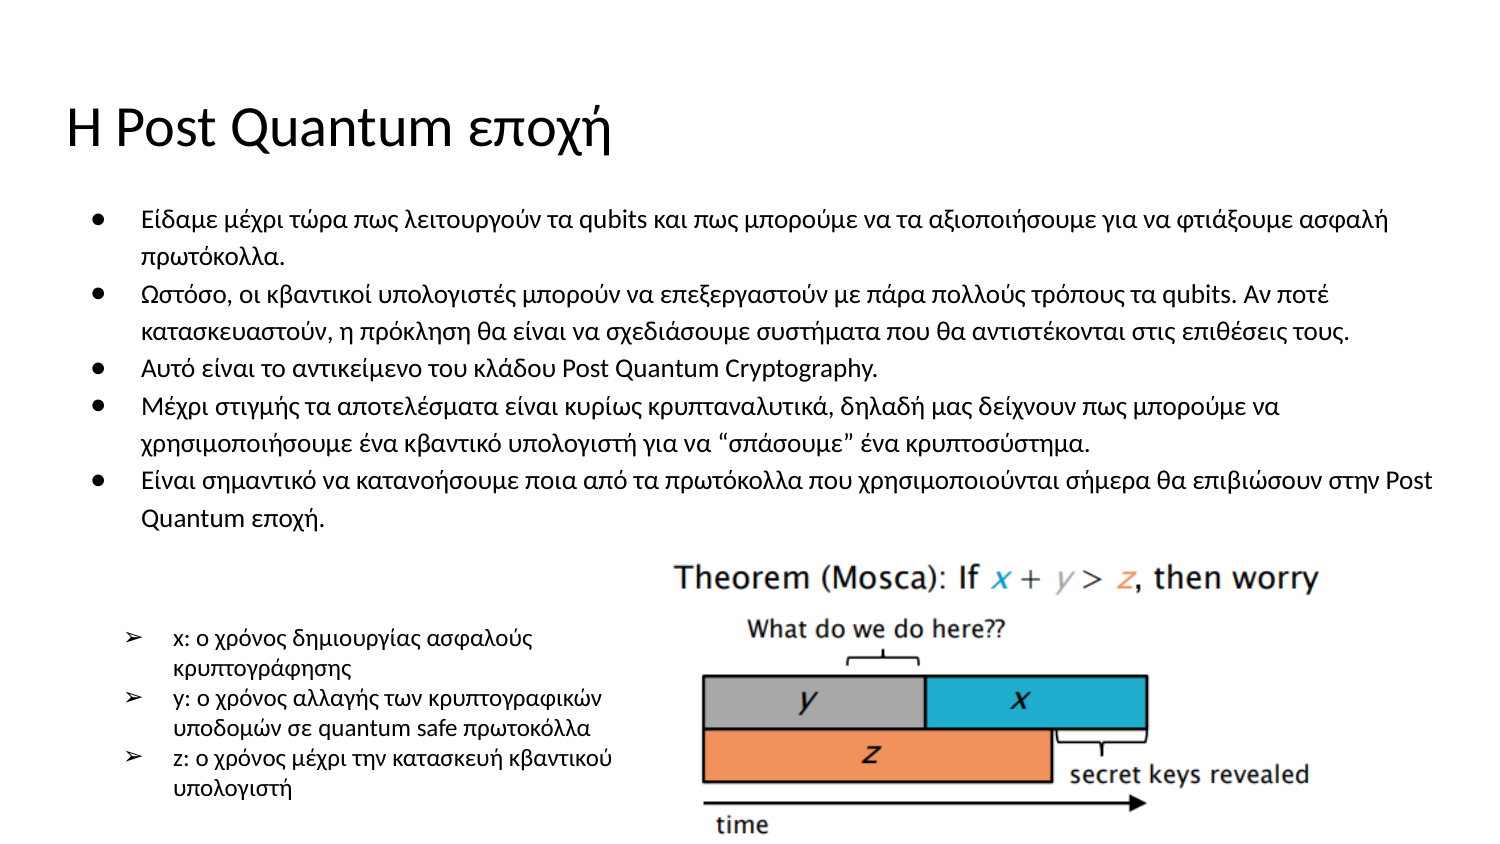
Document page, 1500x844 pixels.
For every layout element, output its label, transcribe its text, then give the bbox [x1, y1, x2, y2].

title Η Post Quantum εποχή [51, 72, 1449, 167]
picture [672, 553, 1346, 844]
text_box x: ο χρόνος δημιουργίας ασφαλούς κρυπτογράφησης y: ο χρόνος αλλαγής των κρυπτογραφικών υποδομών σε quantum safe πρωτοκόλλα z: ο χρόνος μέχρι την κατασκευή κβαντικού υπολογιστή [83, 606, 643, 815]
list Είδαμε μέχρι τώρα πως λειτουργούν τα qubits και πως μπορούμε να τα αξιοποιήσουμε για να φτιάξουμε ασφαλή πρωτόκολλα. Ωστόσο, οι κβαντικοί υπολογιστές μπορούν να επεξεργαστούν με πάρα πολλούς τρόπους τα qubits. Αν ποτέ κατασκευαστούν, η πρόκληση θα είναι να σχεδιάσουμε συστήματα που θα αντιστέκονται στις επιθέσεις τους. Αυτό είναι το αντικείμενο του κλάδου Post Quantum Cryptography. Μέχρι στιγμής τα αποτελέσματα είναι κυρίως κρυπταναλυτικά, δηλαδή μας δείχνουν πως μπορούμε να χρησιμοποιήσουμε ένα κβαντικό υπολογιστή για να “σπάσουμε” ένα κρυπτοσύστημα. Είναι σημαντικό να κατανοήσουμε ποια από τα πρωτόκολλα που χρησιμοποιούνται σήμερα θα επιβιώσουν στην Post Quantum εποχή. [51, 181, 1449, 570]
